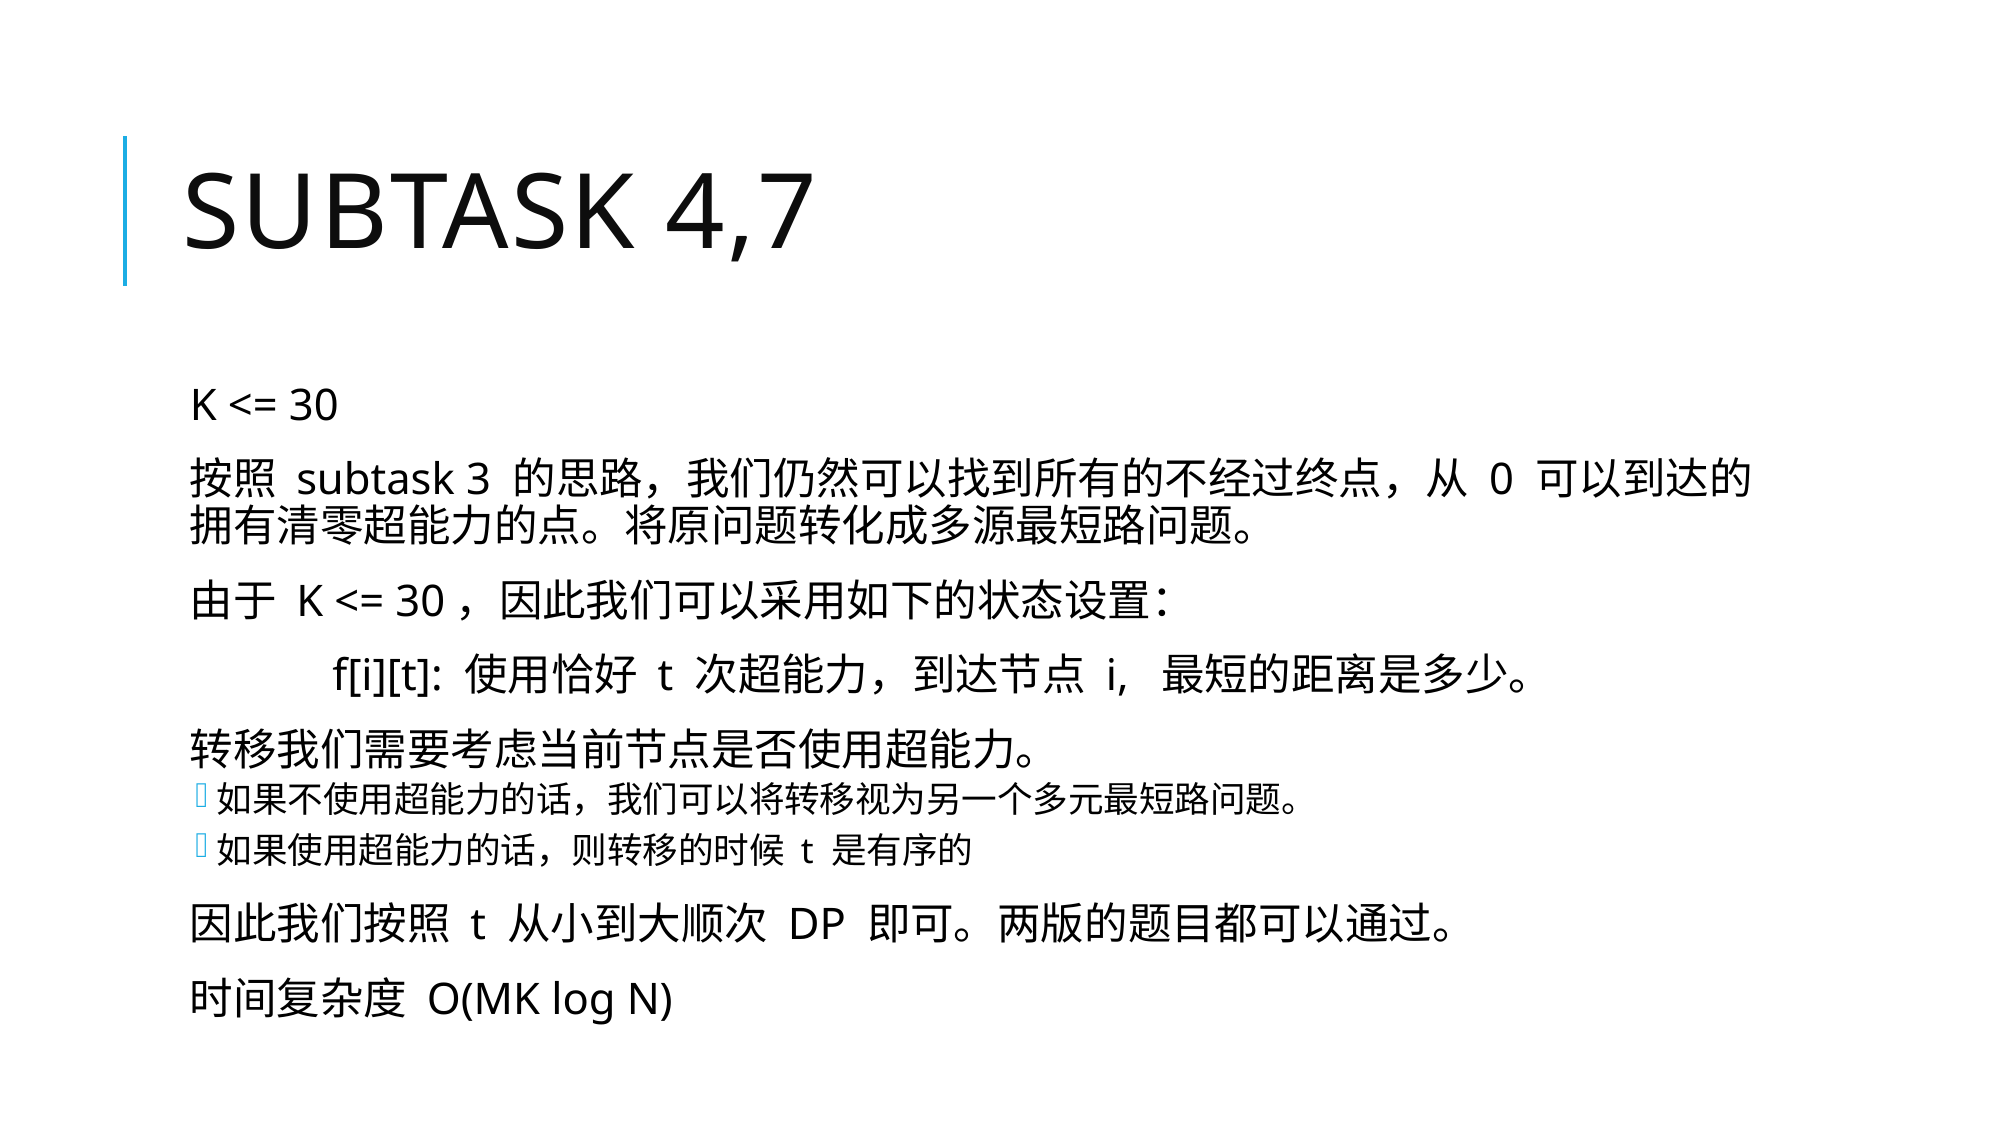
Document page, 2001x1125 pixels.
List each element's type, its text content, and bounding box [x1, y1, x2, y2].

title Subtask 4,7 [168, 96, 1763, 342]
list K <= 30 按照 subtask 3 的思路，我们仍然可以找到所有的不经过终点，从 0 可以到达的拥有清零超能力的点。将原问题转化成多源最短路问题。 由于 K <= 30，因此我们可以采用如下的状态设置： f[i][t]: 使用恰好 t 次超能力，到达节点 i, 最短的距离是多少。 转移我们需要考虑当前节点是否使用超能力。 如果不使用超能力的话，我们可以将转移视为另一个多元最短路问题。 如果使用超能力的话，则转移的时候 t 是有序的 因此我们按照 t 从小到大顺次 DP 即可。两版的题目都可以通过。 时间复杂度 O(MK log N) [168, 375, 1763, 1035]
